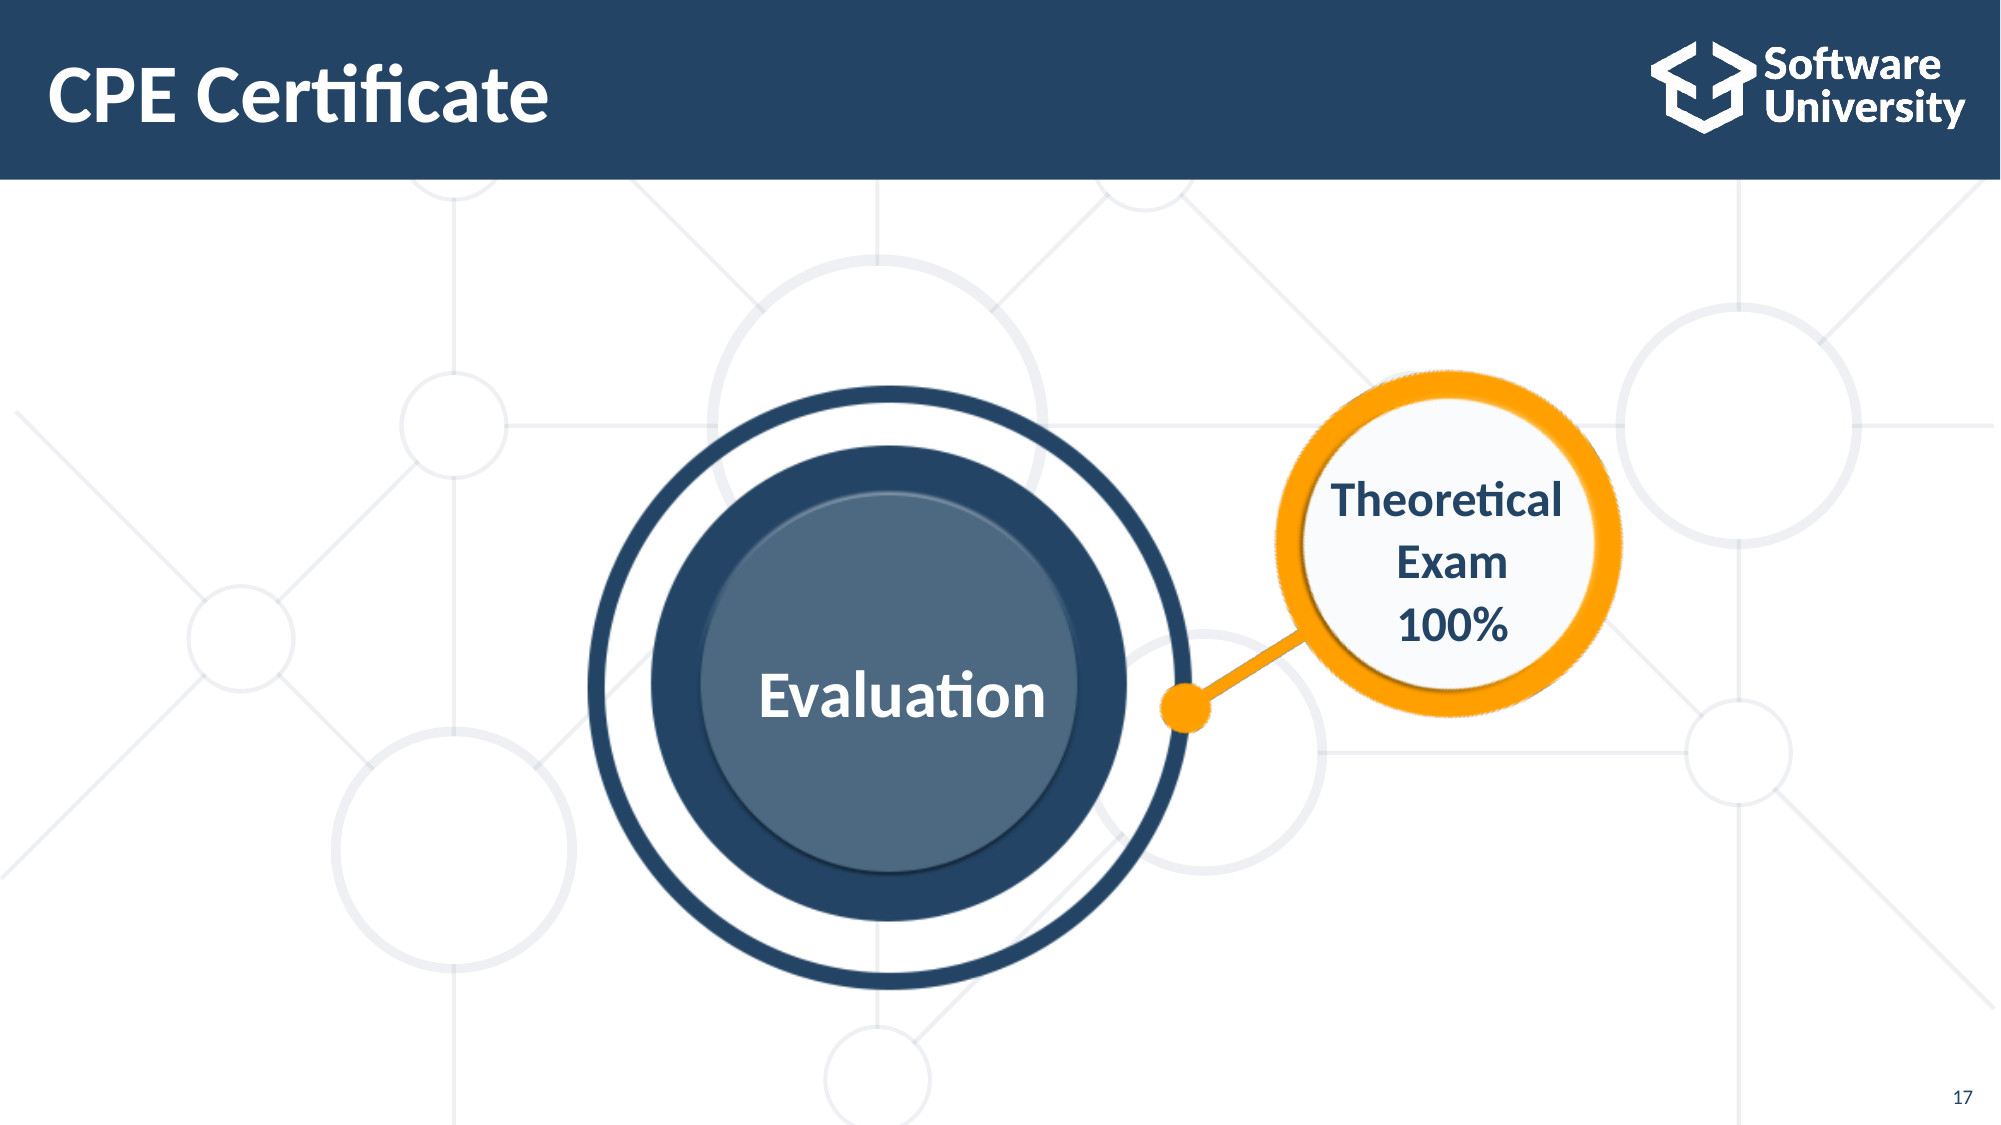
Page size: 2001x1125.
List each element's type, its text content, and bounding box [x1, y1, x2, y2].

picture [475, 232, 1752, 1117]
picture [1651, 41, 1966, 134]
text_box 17 [1927, 1067, 1989, 1117]
title CPE Certificate [31, 16, 1625, 162]
